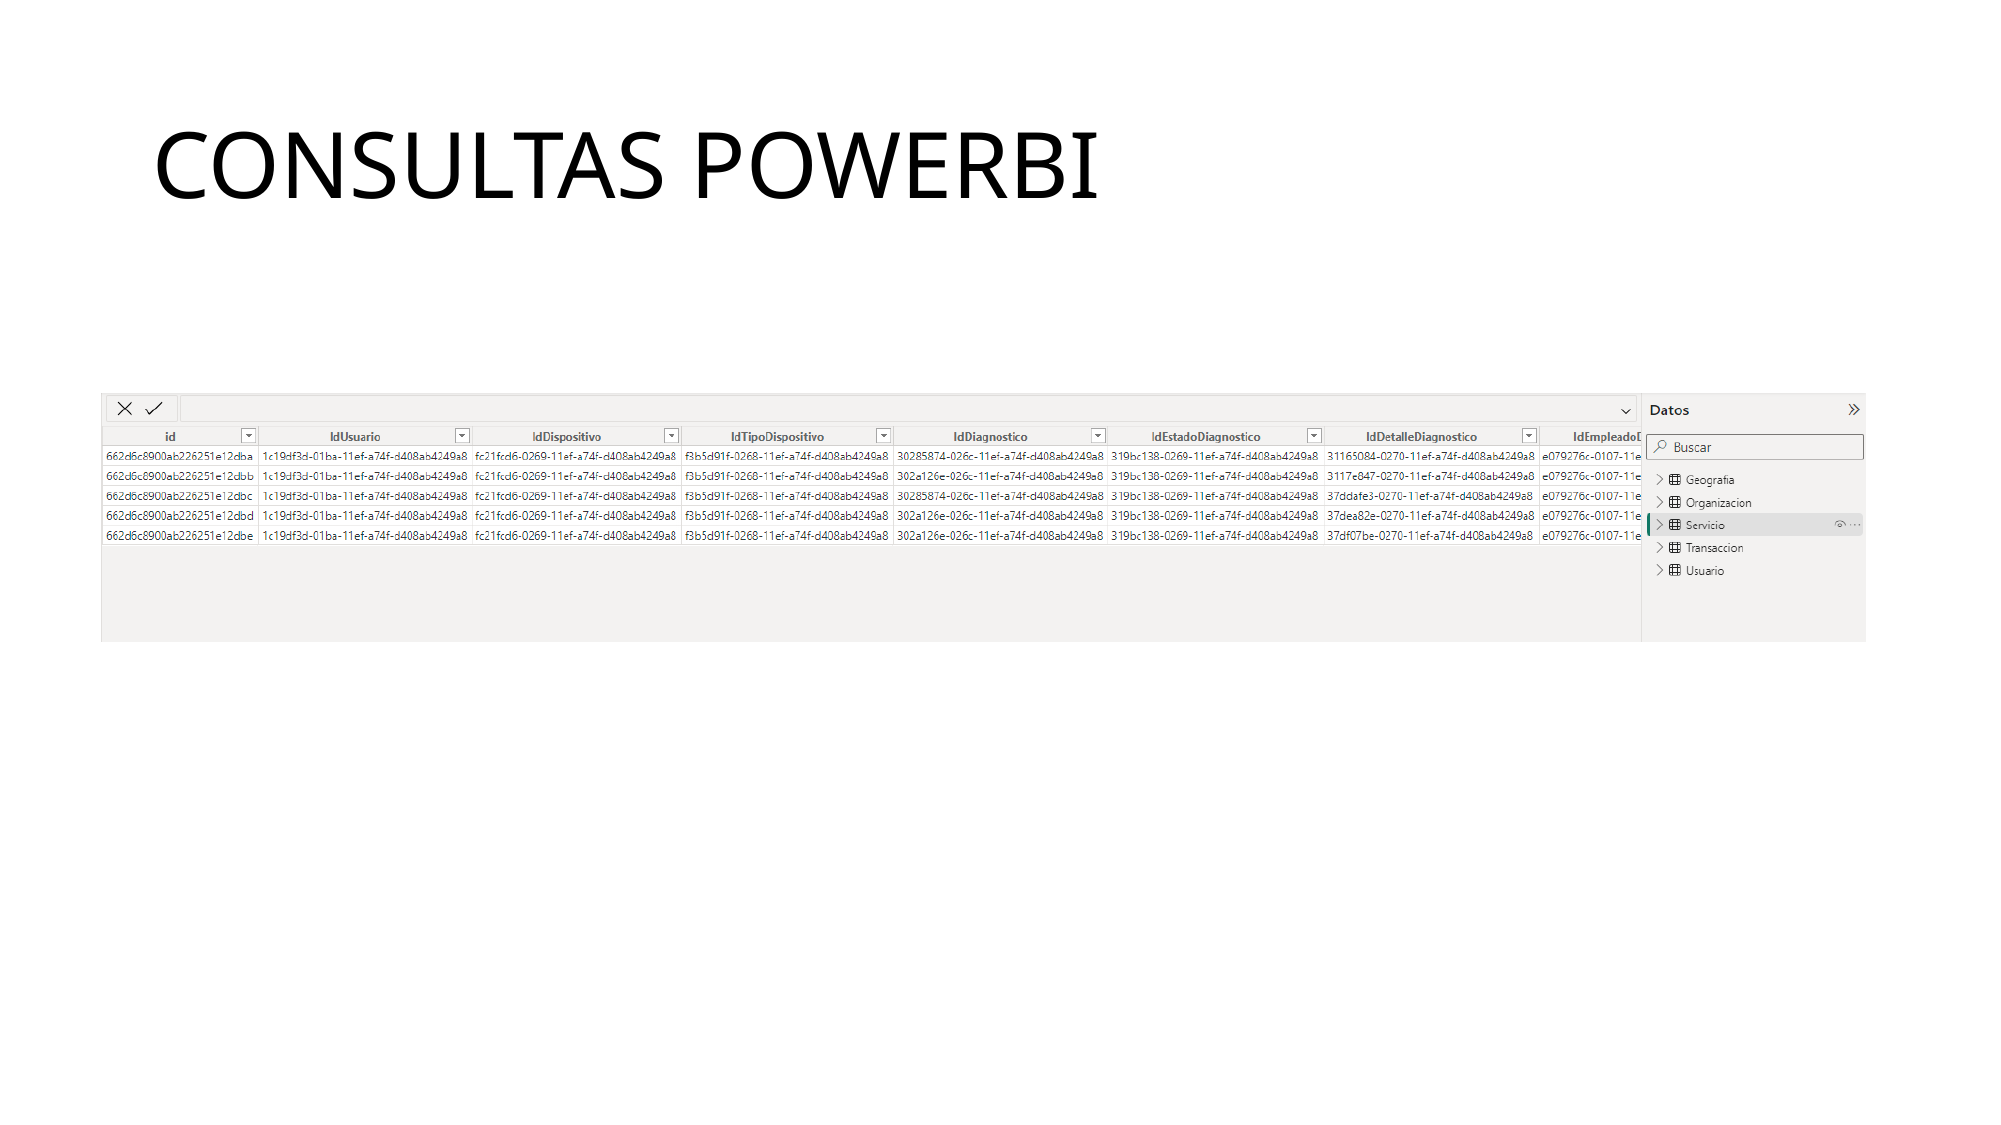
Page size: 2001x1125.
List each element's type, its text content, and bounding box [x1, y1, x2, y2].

title CONSULTAS POWERBI [137, 59, 1863, 278]
picture [101, 393, 1866, 642]
